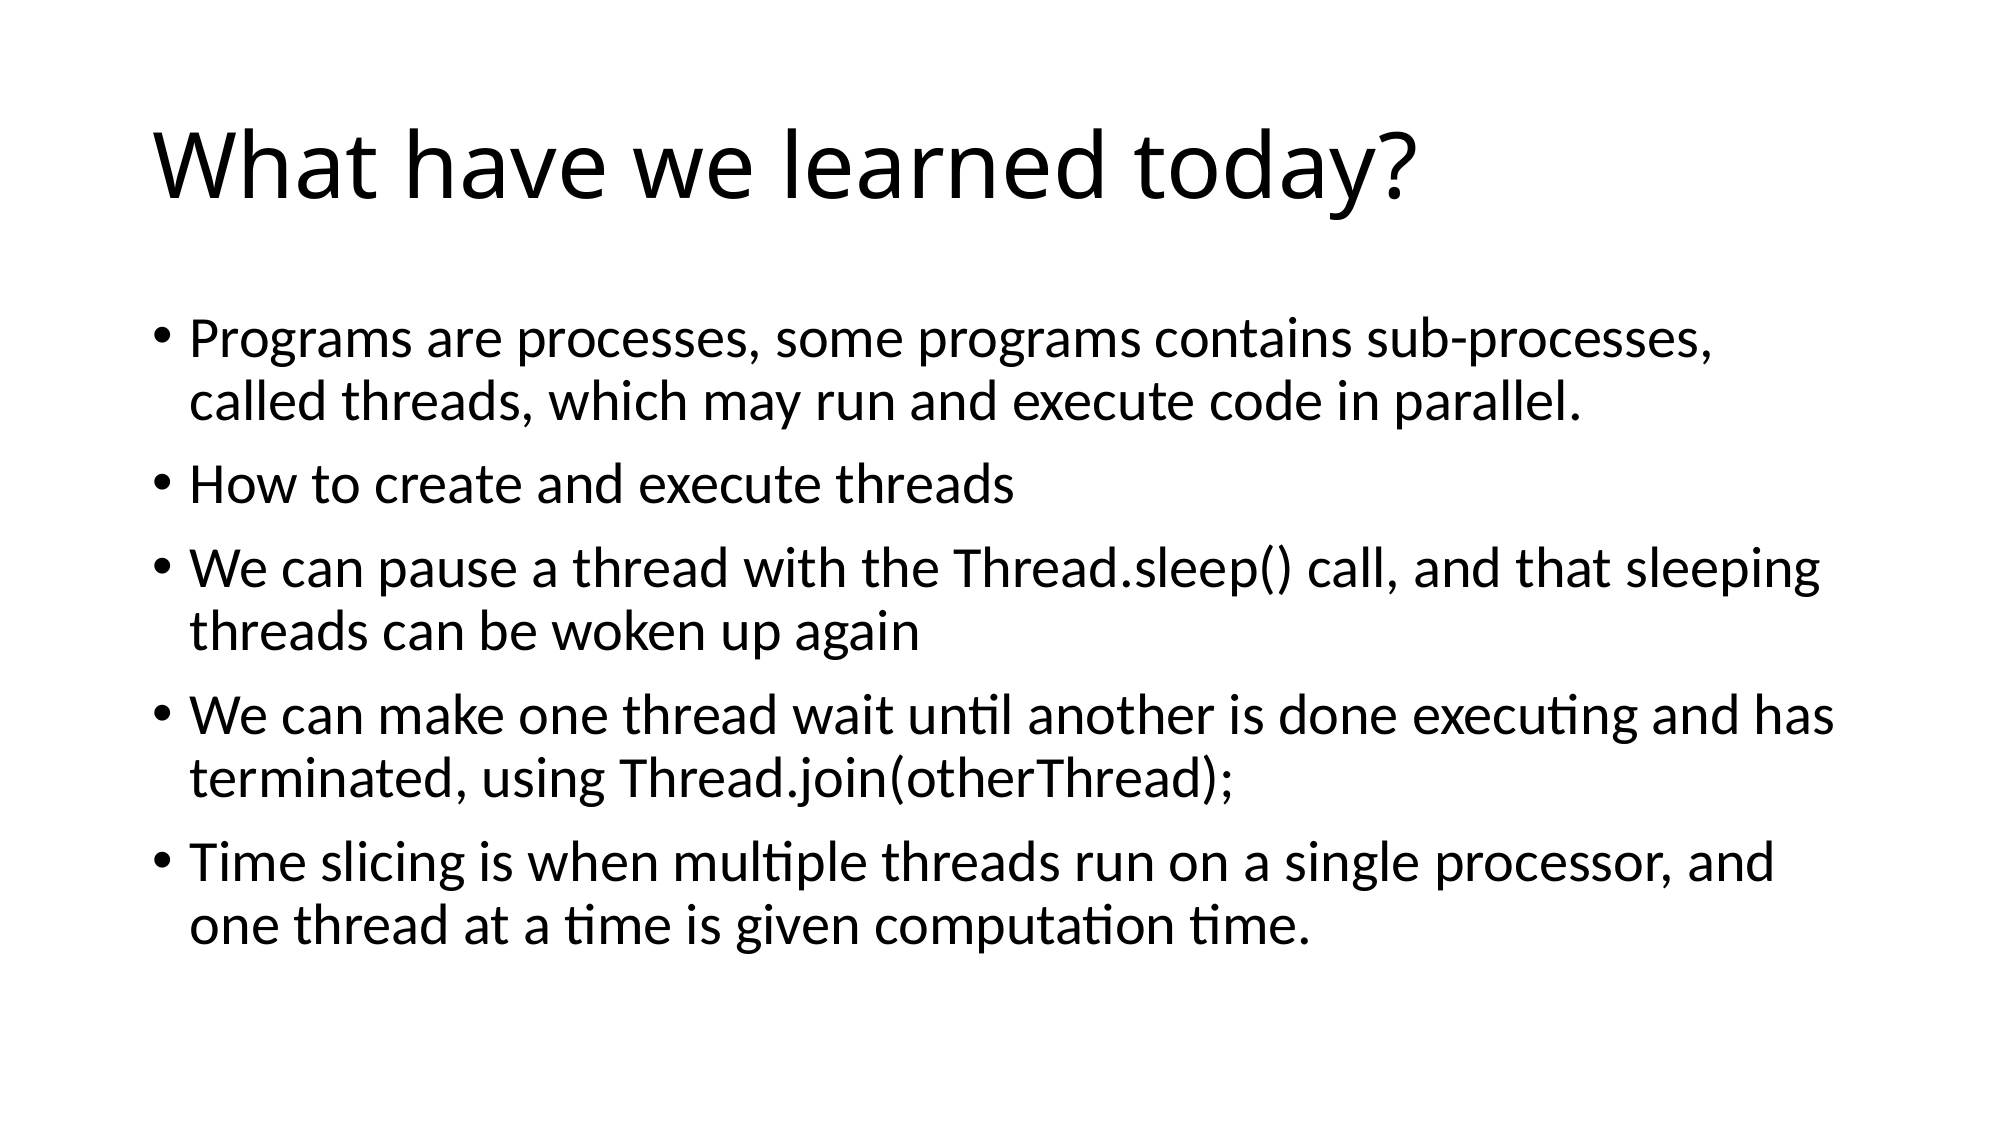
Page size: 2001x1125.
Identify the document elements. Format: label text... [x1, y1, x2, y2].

title What have we learned today? [137, 59, 1863, 278]
list Programs are processes, some programs contains sub-processes, called threads, which may run and execute code in parallel. How to create and execute threads We can pause a thread with the Thread.sleep() call, and that sleeping threads can be woken up again We can make one thread wait until another is done executing and has terminated, using Thread.join(otherThread); Time slicing is when multiple threads run on a single processor, and one thread at a time is given computation time. [137, 299, 1863, 1014]
